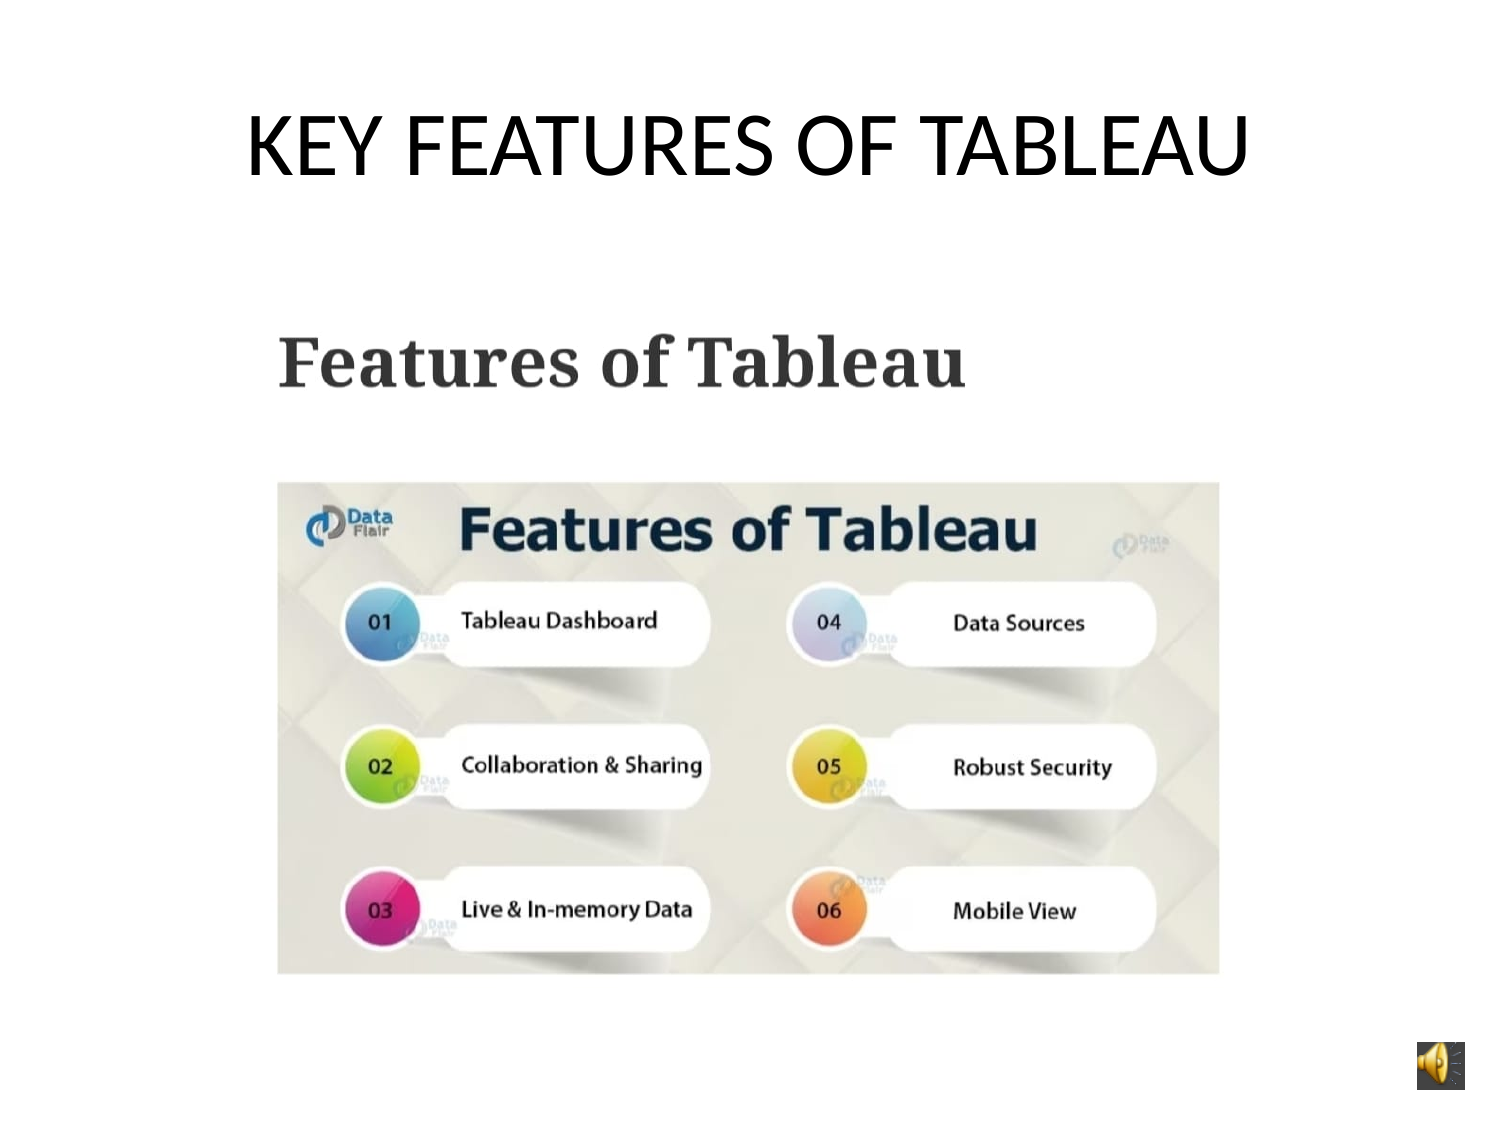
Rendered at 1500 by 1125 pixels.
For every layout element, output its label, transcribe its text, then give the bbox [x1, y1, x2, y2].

title KEY FEATURES OF TABLEAU [75, 45, 1425, 233]
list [239, 262, 1261, 1006]
picture [1415, 1040, 1467, 1092]
